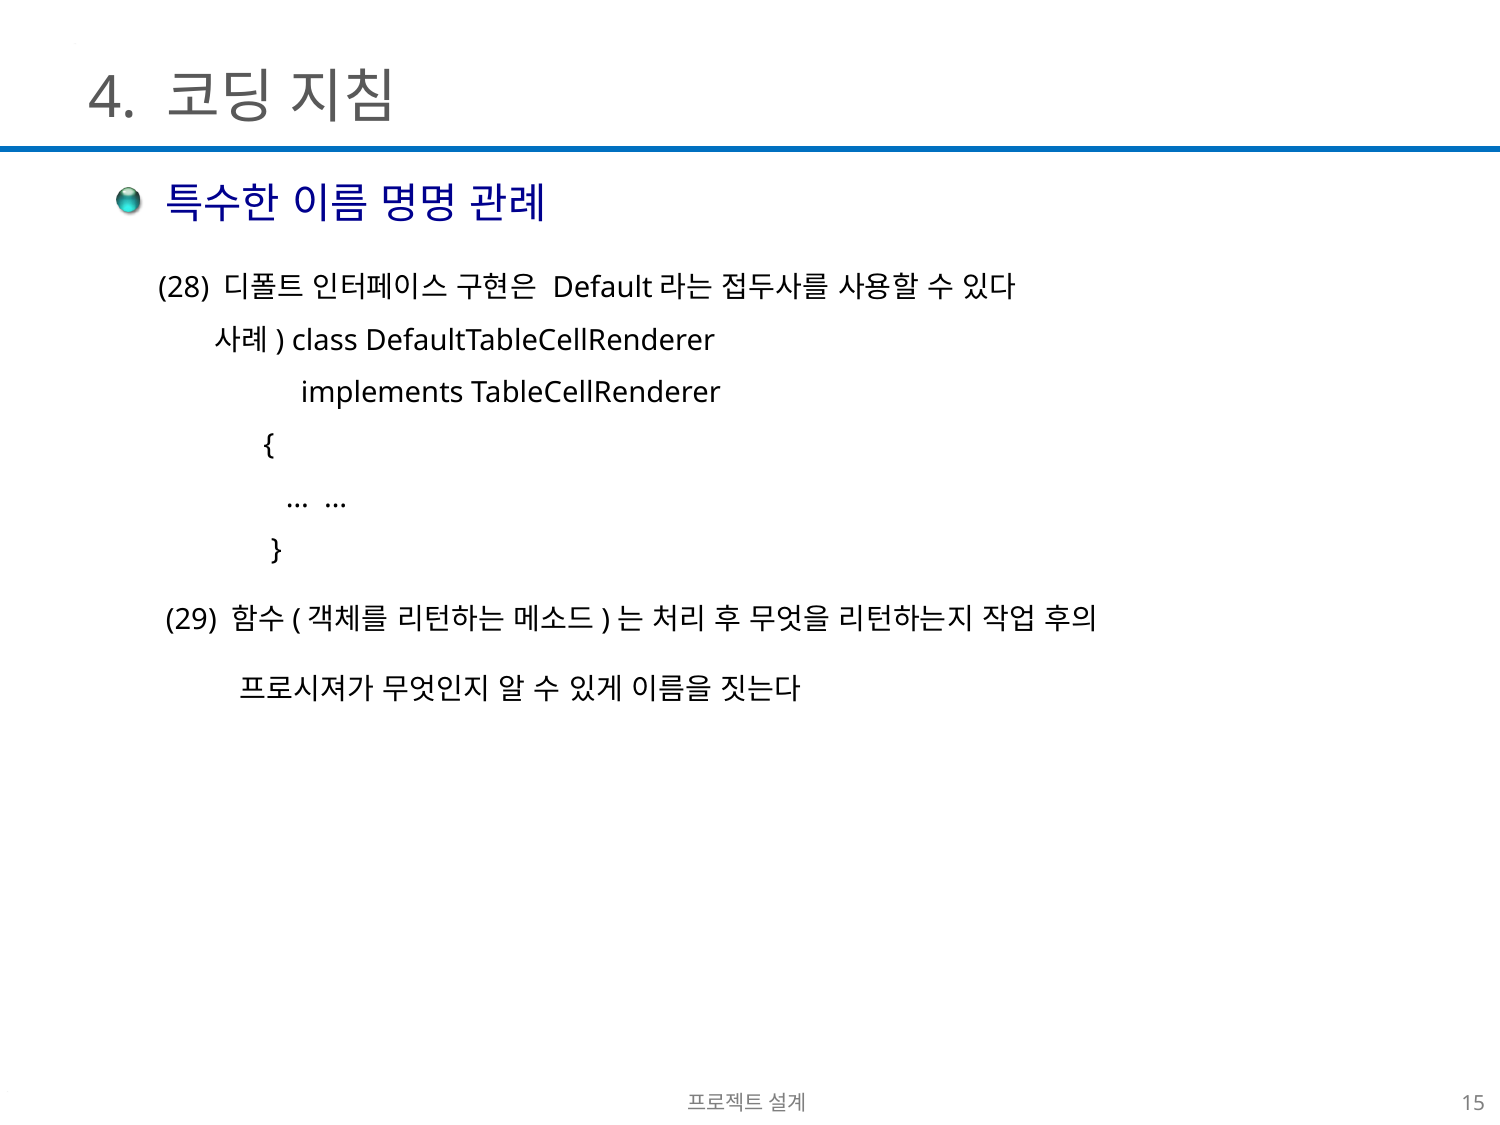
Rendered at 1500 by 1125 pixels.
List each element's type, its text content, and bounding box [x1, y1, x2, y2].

text_box (28) 디폴트 인터페이스 구현은 Default라는 접두사를 사용할 수 있다 사례) class DefaultTableCellRenderer implements TableCellRenderer { … … } (29) 함수(객체를 리턴하는 메소드)는 처리 후 무엇을 리턴하는지 작업 후의 프로시져가 무엇인지 알 수 있게 이름을 짓는다 [143, 243, 1447, 766]
picture [115, 187, 144, 217]
list 특수한 이름 명명 관례 [100, 169, 1337, 253]
text_box 4. 코딩 지침 [73, 43, 1048, 145]
